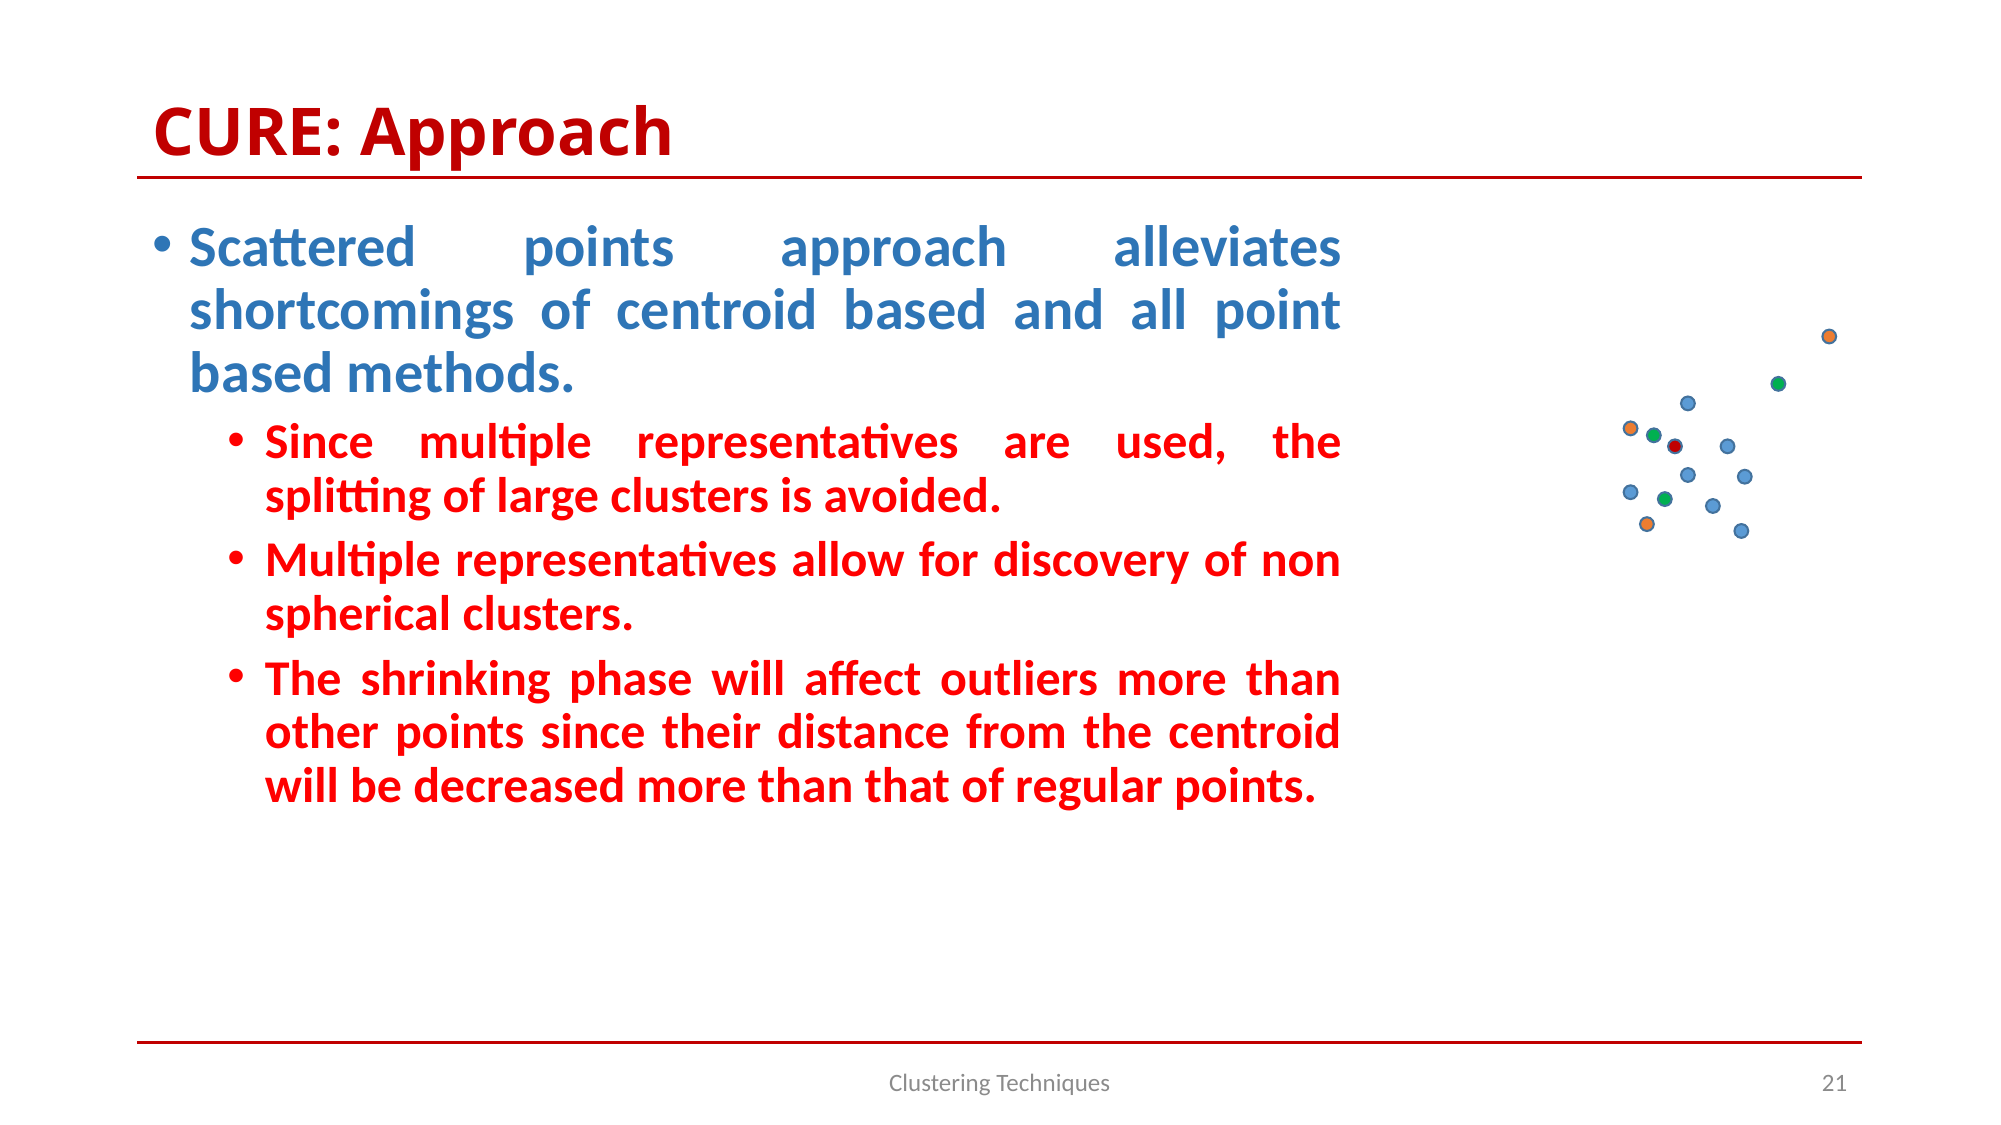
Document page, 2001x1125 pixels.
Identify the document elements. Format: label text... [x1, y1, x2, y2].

text_box [1622, 420, 1639, 437]
text_box [1679, 395, 1696, 412]
list Scattered points approach alleviates shortcomings of centroid based and all point based methods. Since multiple representatives are used, the splitting of large clusters is avoided. Multiple representatives allow for discovery of non spherical clusters. The shrinking phase will affect outliers more than other points since their distance from the centroid will be decreased more than that of regular points. [137, 208, 1358, 1014]
text_box [1821, 328, 1838, 345]
text_box [1666, 438, 1683, 455]
footer Clustering Techniques [662, 1051, 1338, 1111]
text_box [1679, 466, 1696, 483]
text_box [1622, 484, 1639, 501]
text_box [1733, 522, 1750, 539]
text_box [1645, 427, 1662, 444]
text_box [1638, 516, 1655, 533]
slide_number 21 [1412, 1051, 1863, 1111]
text_box [1719, 438, 1736, 455]
title CURE: Approach [137, 90, 1863, 178]
text_box [1770, 375, 1787, 392]
text_box [1704, 498, 1721, 514]
text_box [1656, 491, 1673, 508]
text_box [1736, 468, 1753, 485]
